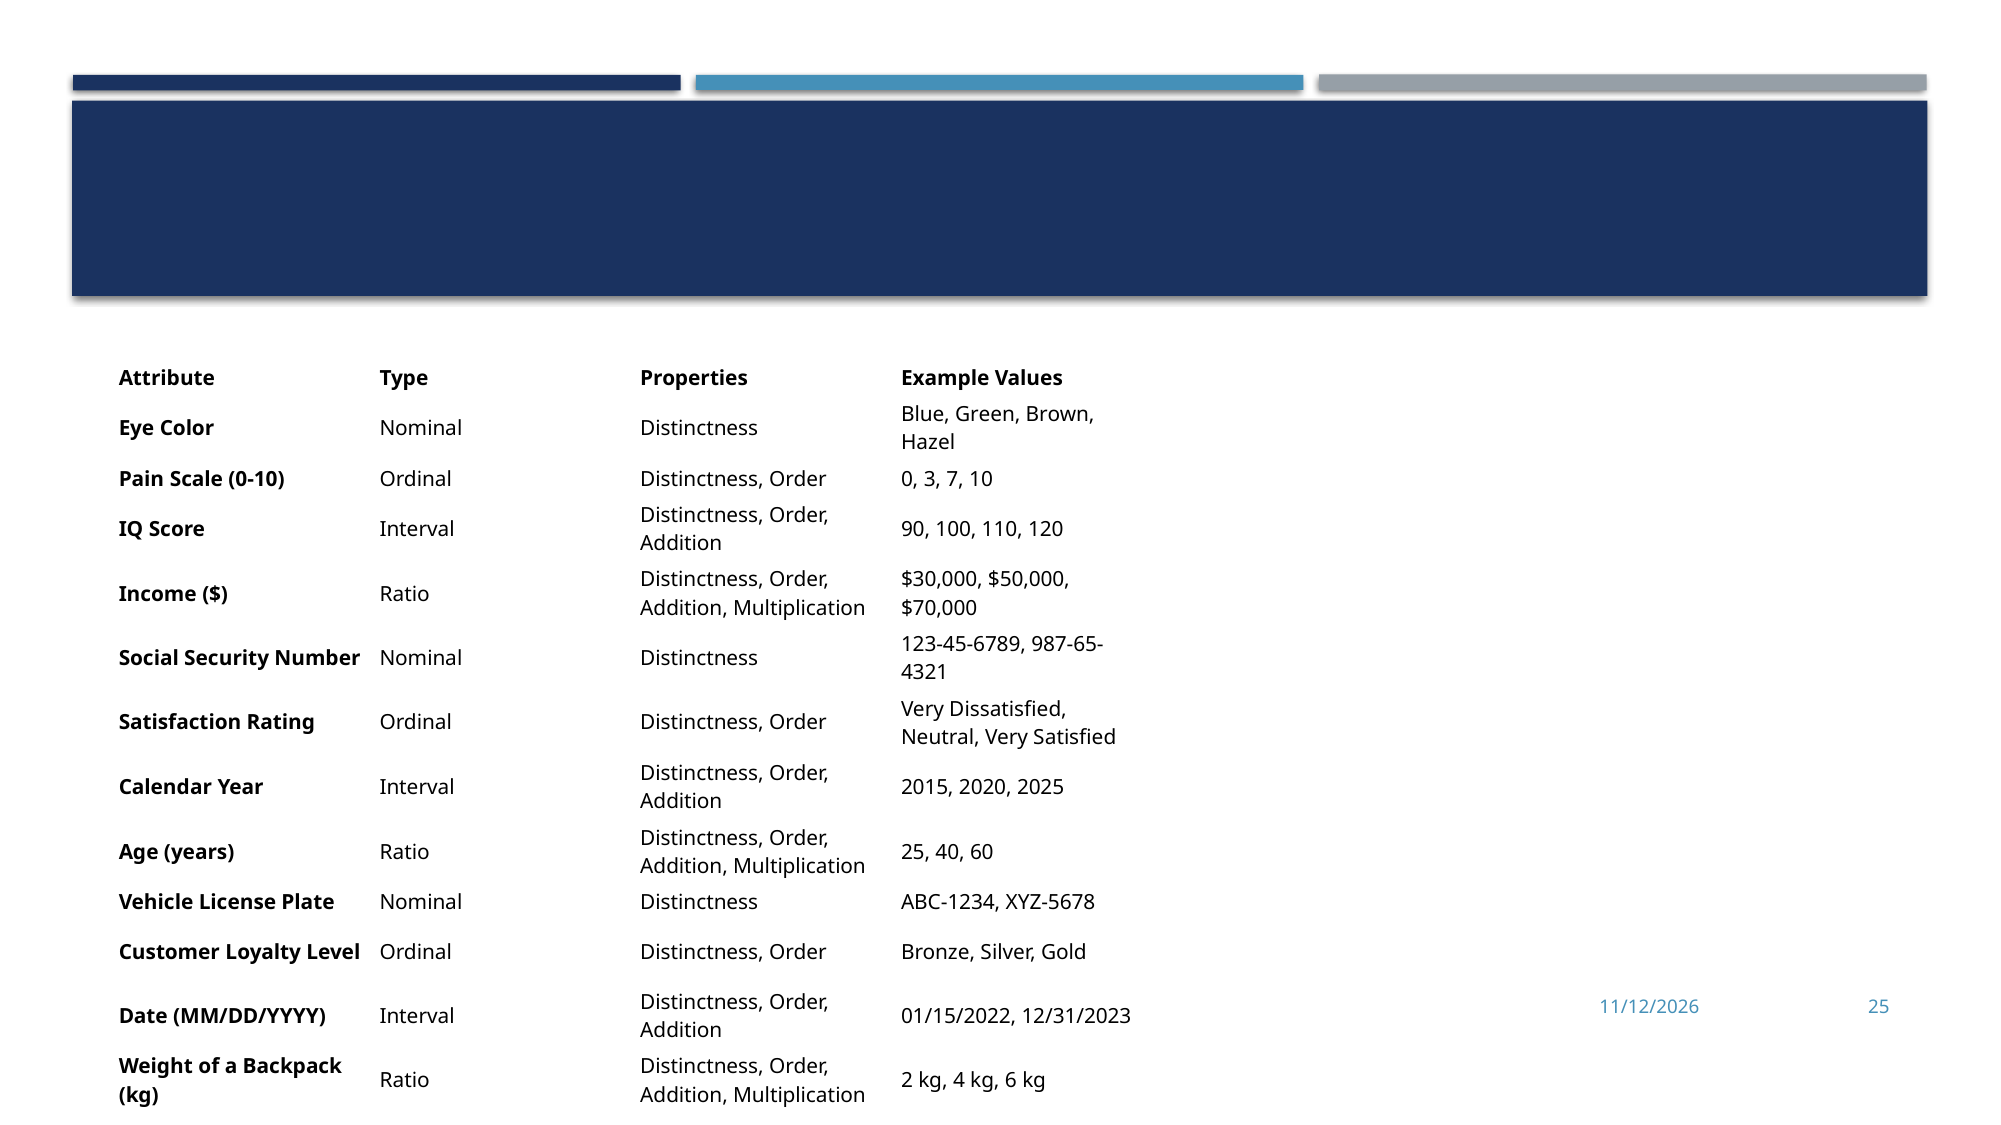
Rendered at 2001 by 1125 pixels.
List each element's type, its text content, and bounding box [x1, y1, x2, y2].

table_cell Very Dissatisfied, Neutral, Very Satisfied [893, 690, 1154, 754]
table_cell Ordinal [372, 920, 632, 983]
table_cell Customer Loyalty Level [111, 920, 372, 983]
table_cell Ratio [372, 819, 632, 883]
table_cell Distinctness, Order, Addition, Multiplication [632, 819, 893, 883]
table_cell Distinctness [632, 625, 893, 690]
table_header Properties [632, 359, 893, 395]
table_cell Ratio [372, 1048, 632, 1112]
table_cell 90, 100, 110, 120 [893, 496, 1154, 561]
table_cell Nominal [372, 625, 632, 690]
table_cell 2 kg, 4 kg, 6 kg [893, 1048, 1154, 1112]
table_cell Interval [372, 496, 632, 561]
table_cell Nominal [372, 883, 632, 920]
table_cell Ratio [372, 561, 632, 625]
table_cell ABC-1234, XYZ-5678 [893, 883, 1154, 920]
table_cell Nominal [372, 395, 632, 460]
table_cell Distinctness, Order [632, 920, 893, 983]
table_cell Distinctness, Order [632, 460, 893, 496]
table_cell Interval [372, 983, 632, 1048]
table_header Example Values [893, 359, 1154, 395]
table_cell 01/15/2022, 12/31/2023 [893, 983, 1154, 1048]
table_cell Weight of a Backpack (kg) [111, 1048, 372, 1112]
table_cell Distinctness [632, 395, 893, 460]
table_cell Distinctness, Order, Addition, Multiplication [632, 561, 893, 625]
table_cell IQ Score [111, 496, 372, 561]
table_cell Calendar Year [111, 754, 372, 819]
table_cell Distinctness, Order, Addition [632, 496, 893, 561]
table_cell Ordinal [372, 460, 632, 496]
table_cell 123-45-6789, 987-65-4321 [893, 625, 1154, 690]
table_cell 0, 3, 7, 10 [893, 460, 1154, 496]
table_cell Interval [372, 754, 632, 819]
table_cell Ordinal [372, 690, 632, 754]
table_cell Pain Scale (0-10) [111, 460, 372, 496]
table_header Attribute [111, 359, 372, 395]
table_cell Satisfaction Rating [111, 690, 372, 754]
table_cell 2015, 2020, 2025 [893, 754, 1154, 819]
table_cell Social Security Number [111, 625, 372, 690]
table_cell $30,000, $50,000, $70,000 [893, 561, 1154, 625]
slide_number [1247, 977, 1715, 1037]
table_cell Bronze, Silver, Gold [893, 920, 1154, 983]
table_cell Eye Color [111, 395, 372, 460]
table_cell Distinctness, Order, Addition [632, 983, 893, 1048]
table_cell Date (MM/DD/YYYY) [111, 983, 372, 1048]
table_cell 25, 40, 60 [893, 819, 1154, 883]
table_cell Blue, Green, Brown, Hazel [893, 395, 1154, 460]
slide_number 25 [1732, 977, 1905, 1037]
table_cell Distinctness, Order [632, 690, 893, 754]
table_cell Income ($) [111, 561, 372, 625]
table_cell Distinctness, Order, Addition [632, 754, 893, 819]
table_cell Distinctness [632, 883, 893, 920]
table_cell Distinctness, Order, Addition, Multiplication [632, 1048, 893, 1112]
table_header Type [372, 359, 632, 395]
table_cell Age (years) [111, 819, 372, 883]
table_cell Vehicle License Plate [111, 883, 372, 920]
